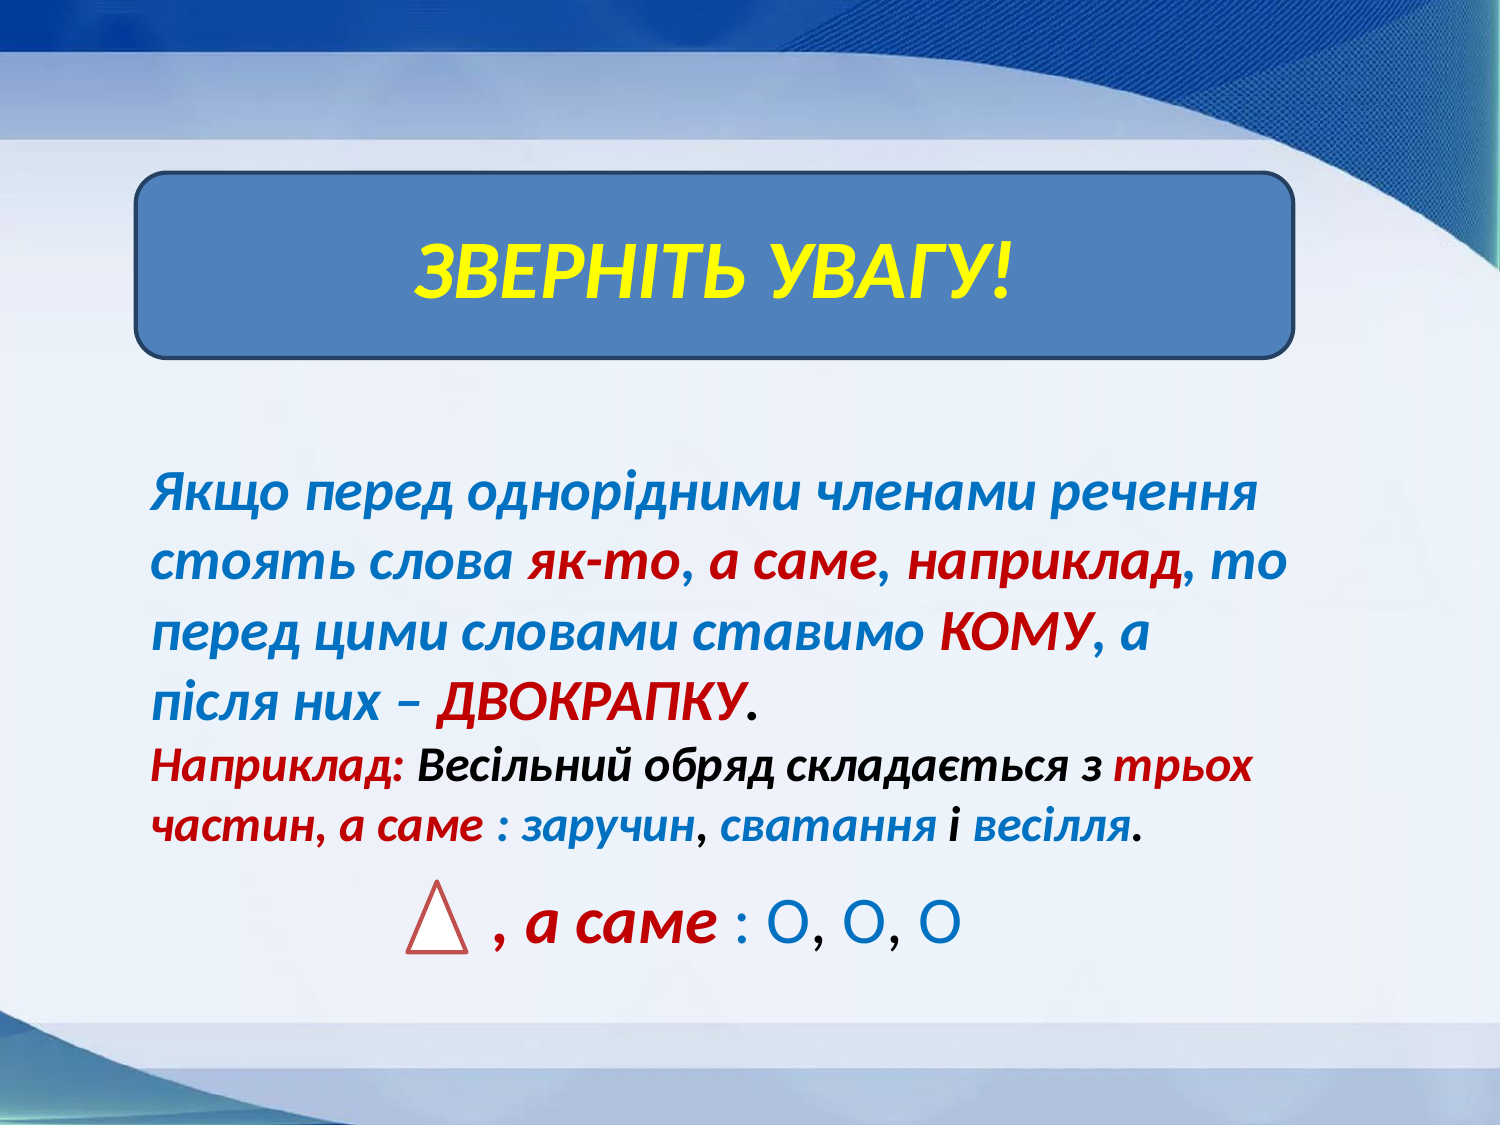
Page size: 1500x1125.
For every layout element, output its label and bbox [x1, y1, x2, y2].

list [0, 0, 1500, 1125]
